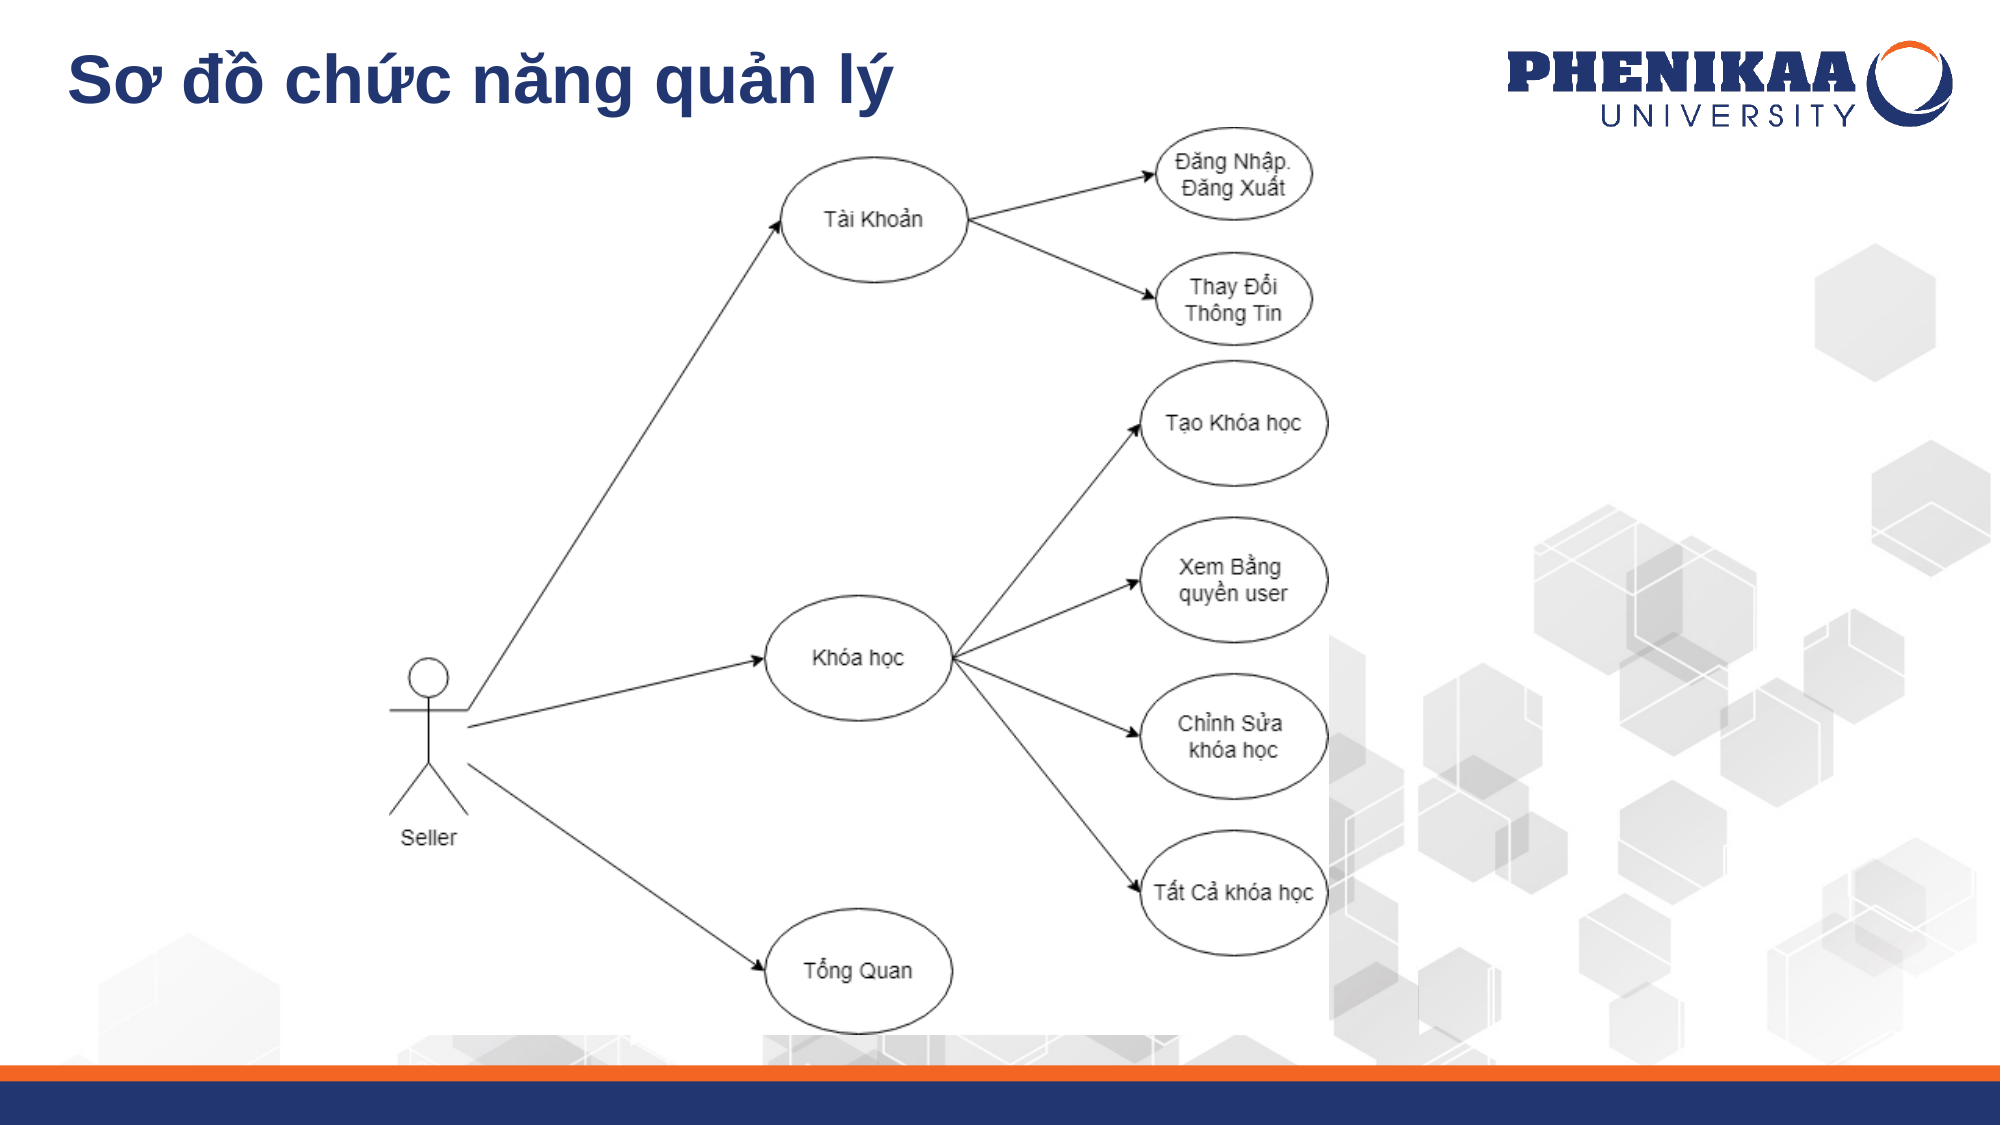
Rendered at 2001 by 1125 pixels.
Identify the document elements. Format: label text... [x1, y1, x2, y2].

picture [0, 0, 2000, 1065]
title Sơ đồ chức năng quản lý [53, 37, 1376, 128]
